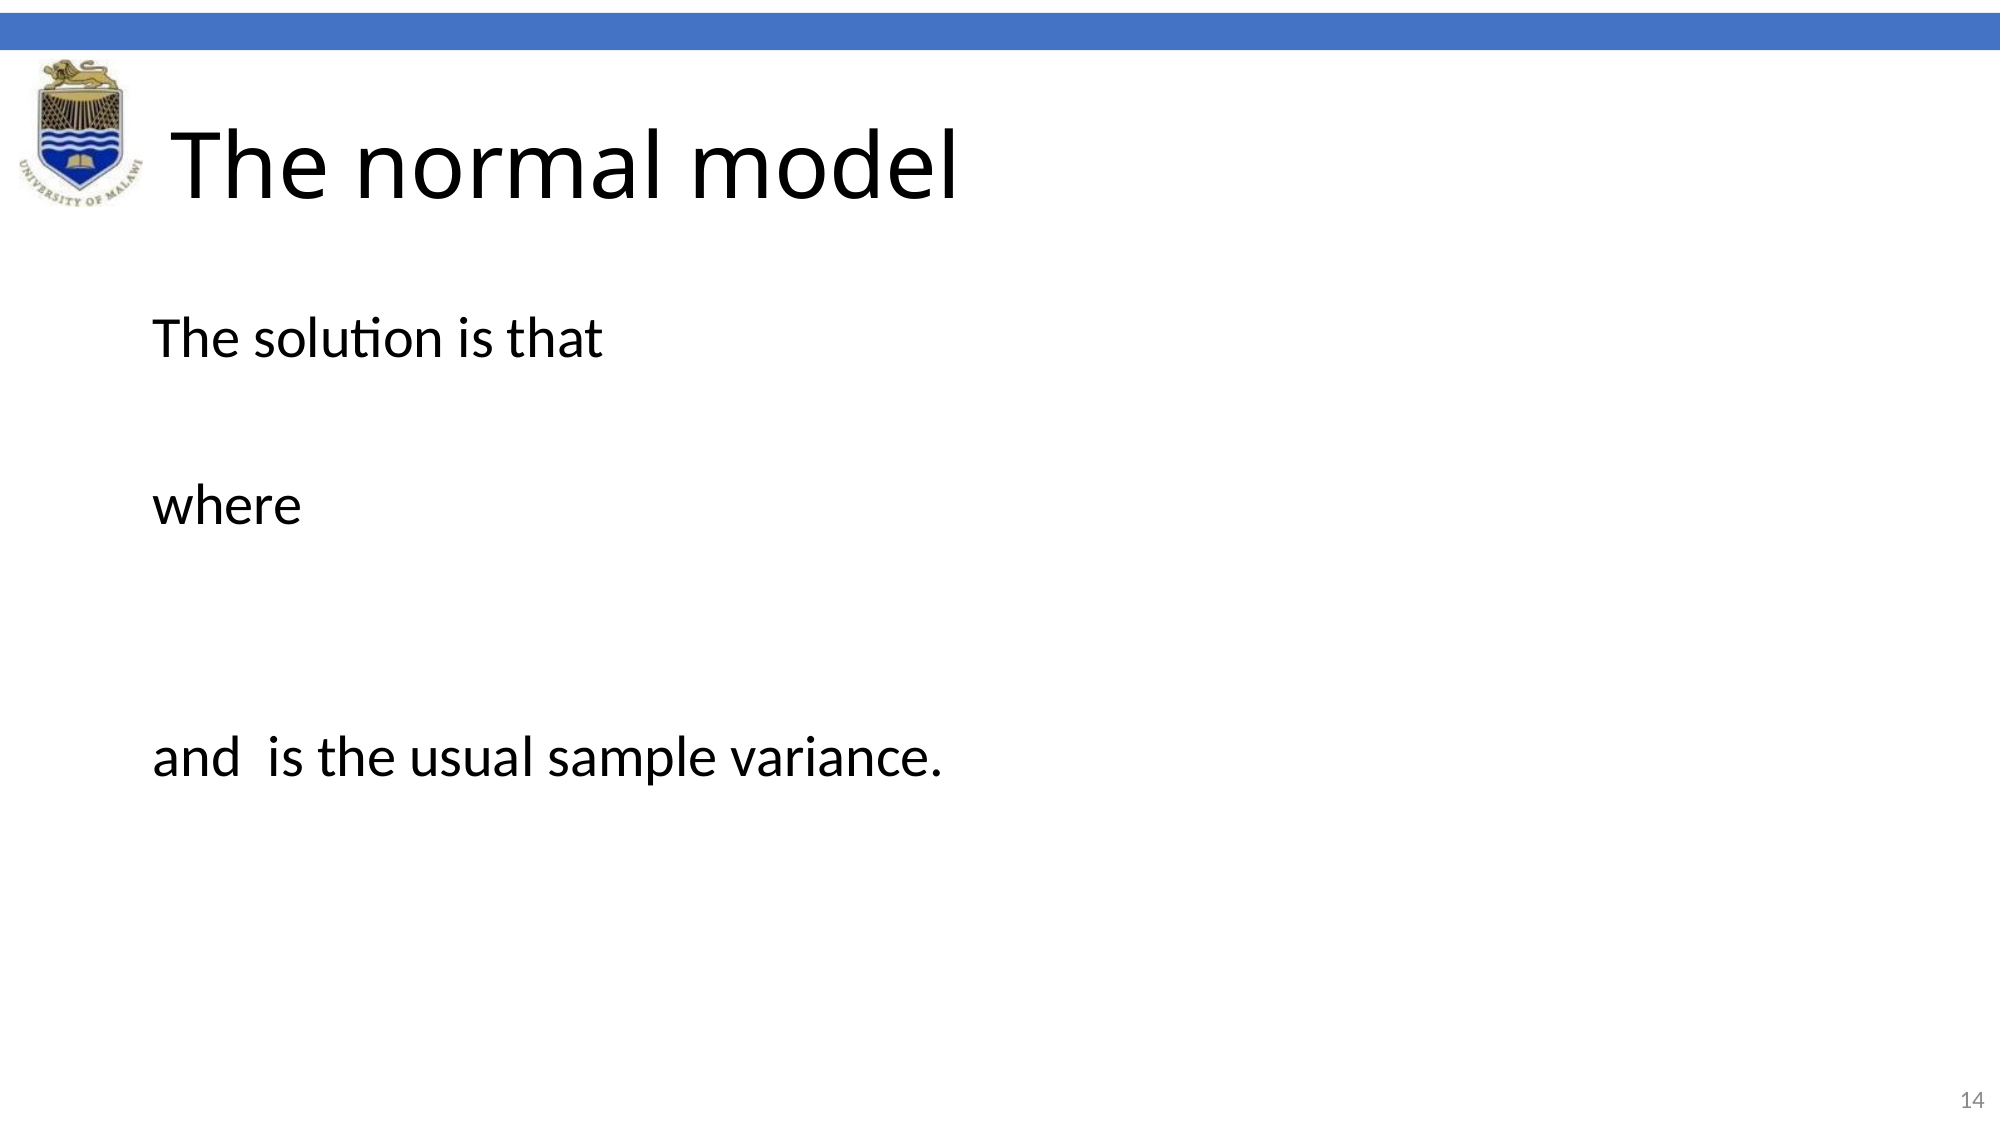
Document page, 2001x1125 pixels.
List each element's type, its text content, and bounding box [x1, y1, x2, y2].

title The normal model [155, 59, 1851, 278]
picture [19, 59, 143, 207]
slide_number ‹#› [1550, 1073, 2000, 1125]
